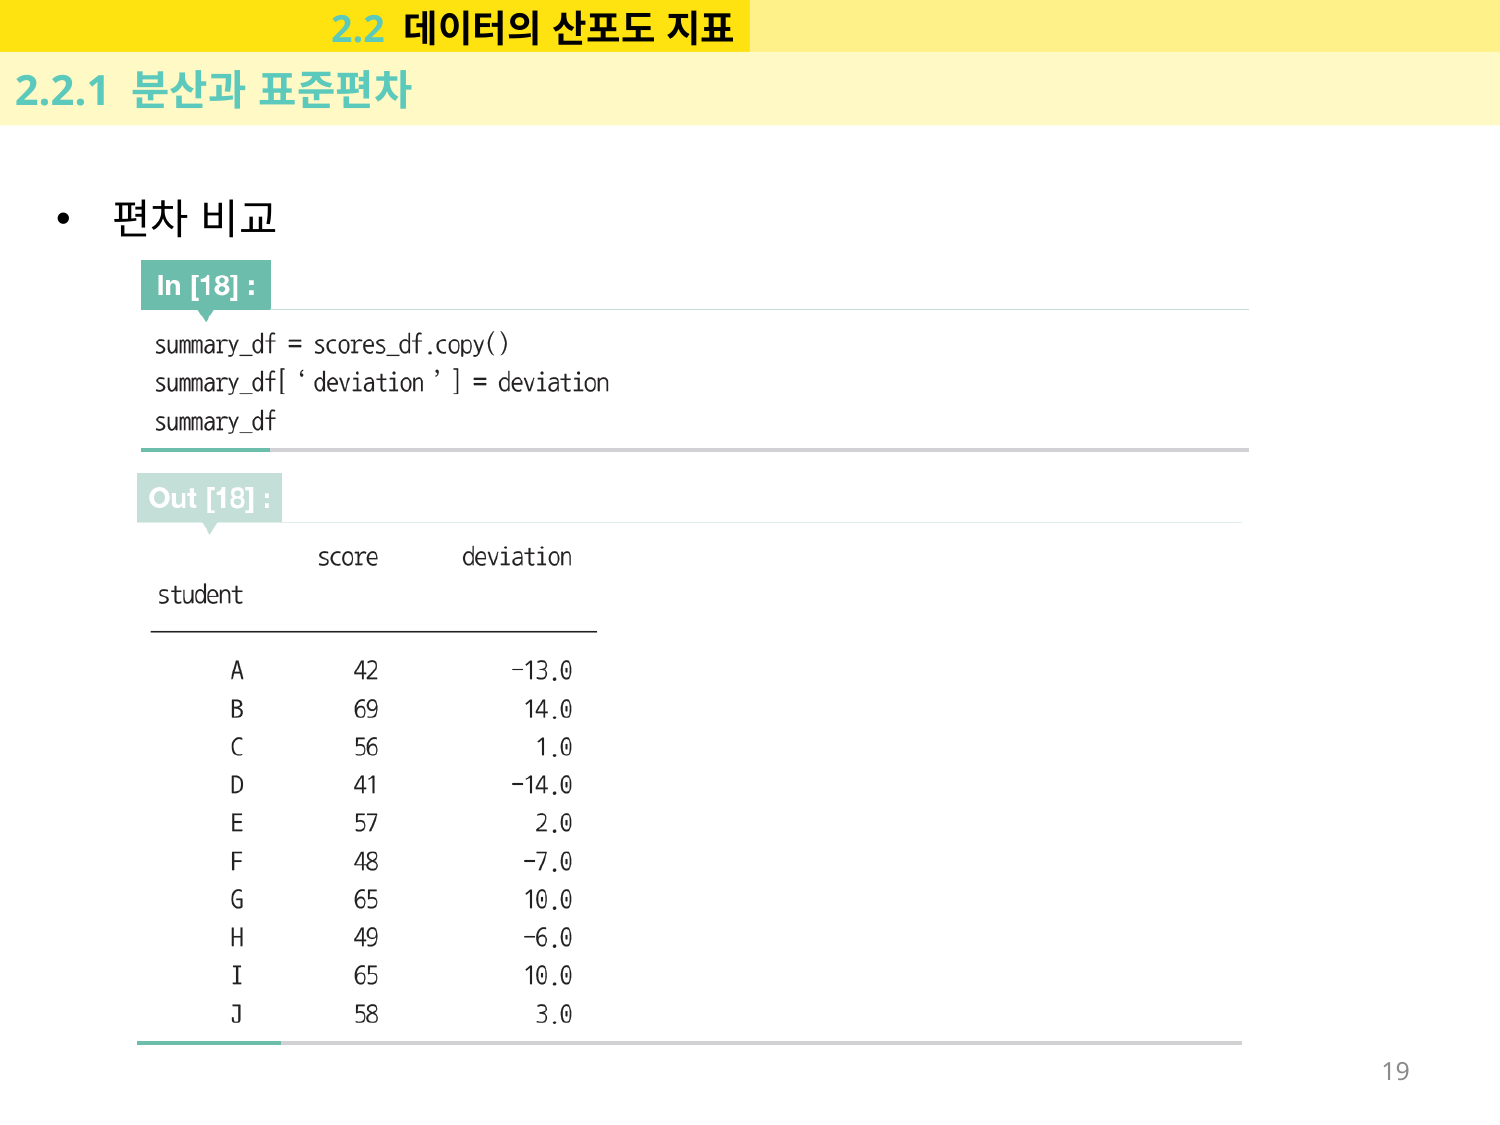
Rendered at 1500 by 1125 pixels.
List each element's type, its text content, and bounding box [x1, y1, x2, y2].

slide_number 19 [1074, 1042, 1425, 1103]
picture [123, 462, 1259, 1059]
picture [134, 249, 1257, 459]
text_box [0, 0, 1500, 126]
text_box 편차 비교 [41, 160, 1459, 251]
